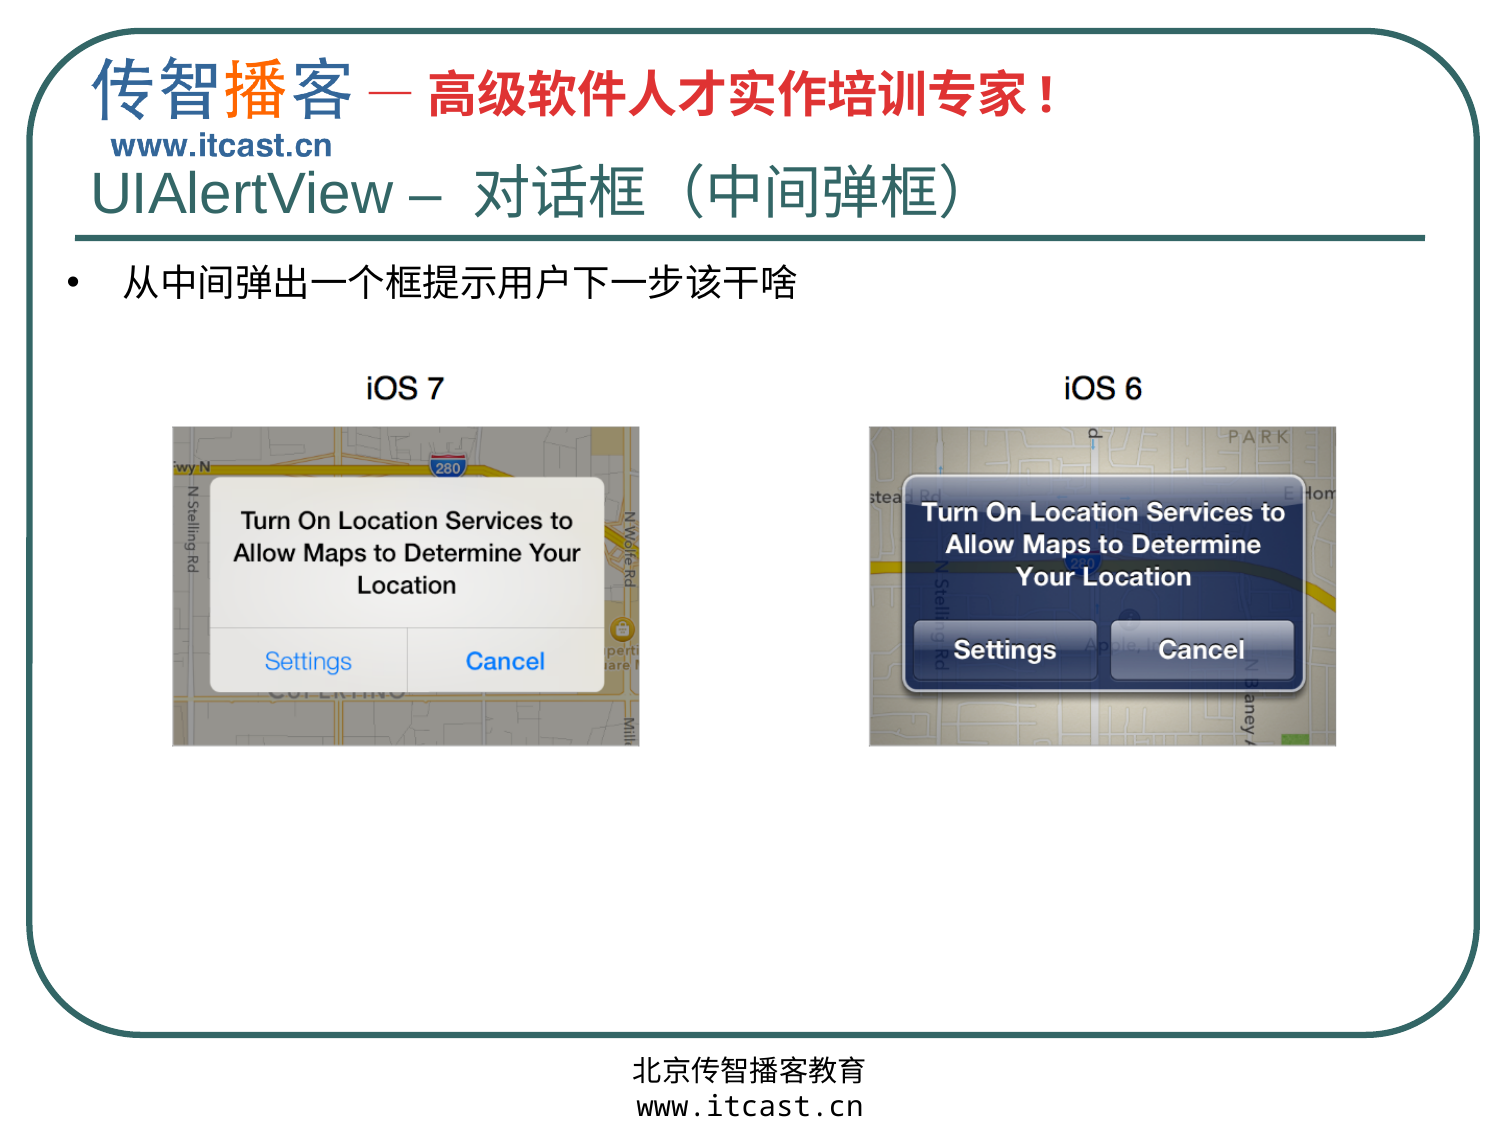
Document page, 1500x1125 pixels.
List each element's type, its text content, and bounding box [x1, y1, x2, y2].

picture [120, 345, 1380, 780]
title UIAlertView – 对话框（中间弹框） [75, 45, 1425, 233]
list 从中间弹出一个框提示用户下一步该干啥 [51, 251, 1425, 322]
